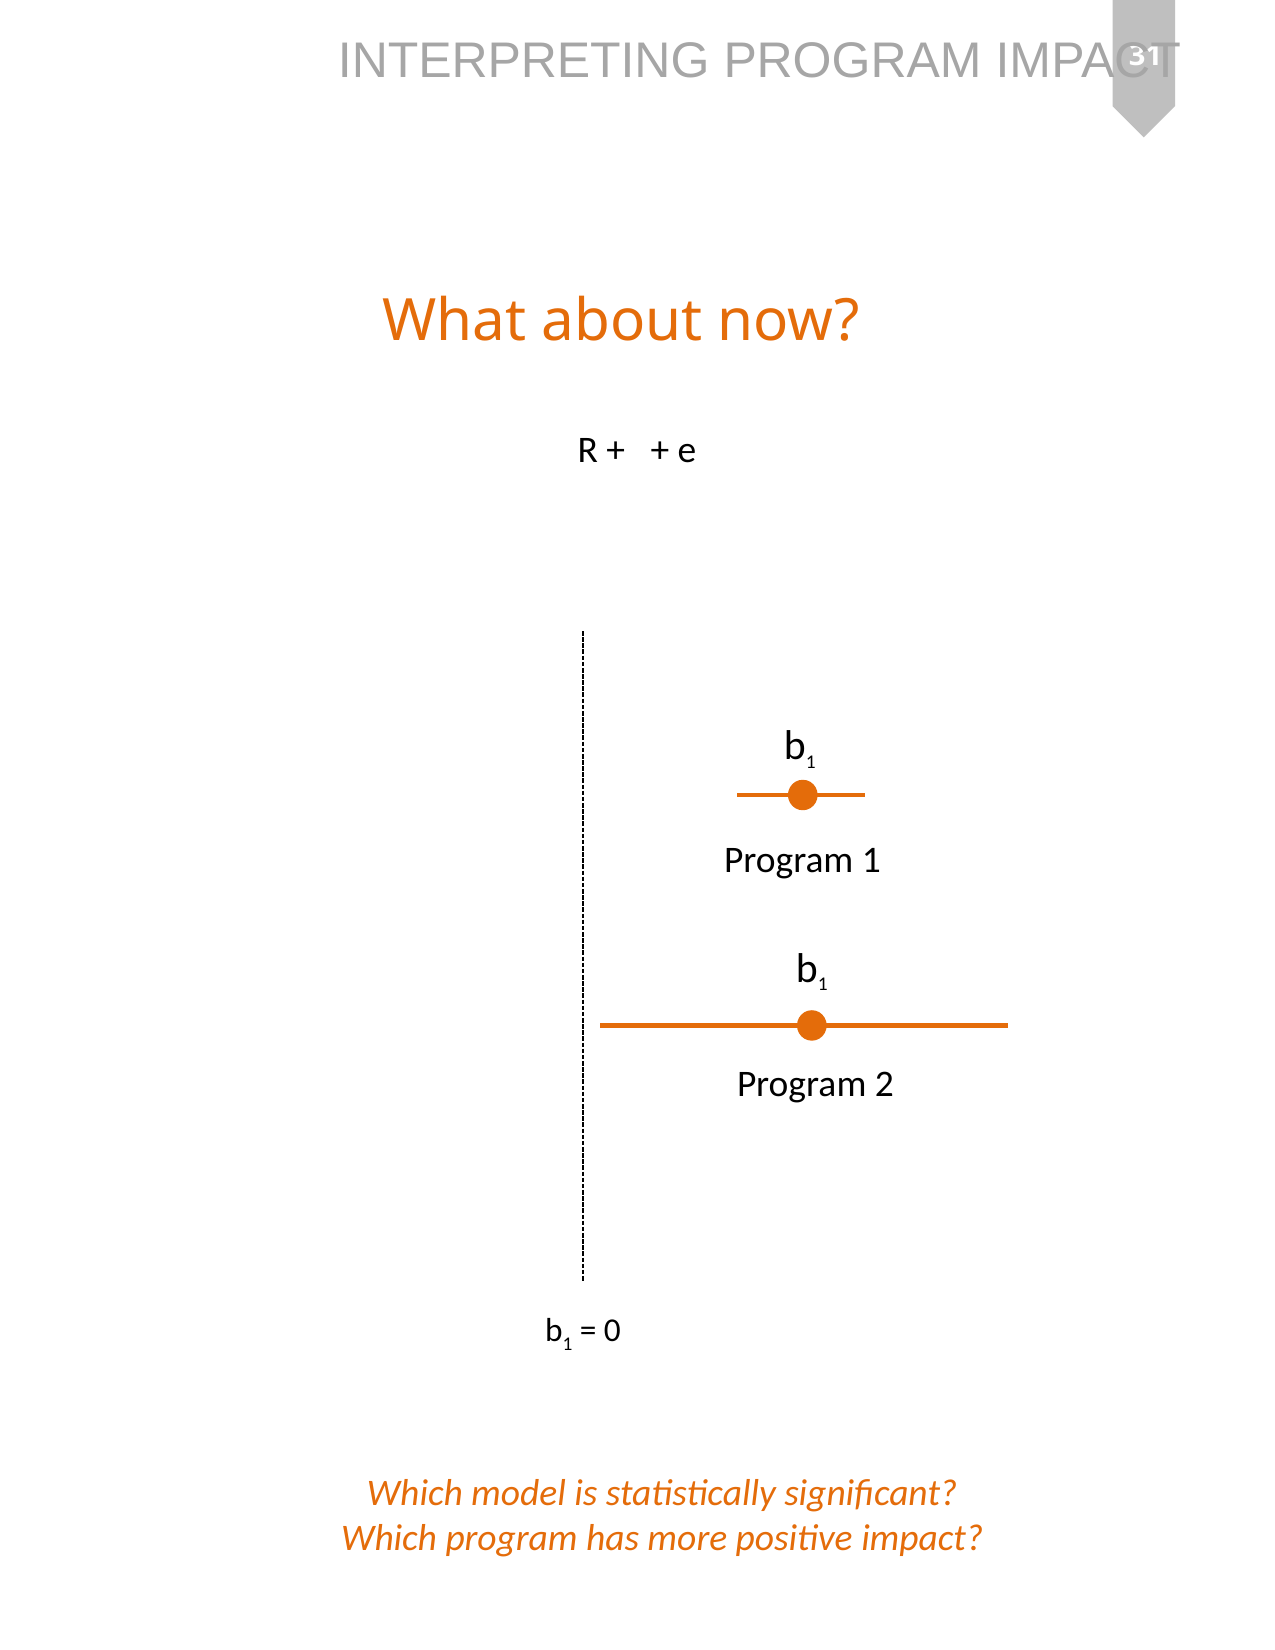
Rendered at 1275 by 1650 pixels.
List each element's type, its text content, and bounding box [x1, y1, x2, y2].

text_box Which model is statistically significant? Which program has more positive impact? [326, 1460, 999, 1566]
text_box What about now? [367, 275, 958, 360]
text_box b1 = 0 [530, 1301, 636, 1362]
slide_number 31 [1089, 12, 1202, 101]
text_box Program 2 [722, 1051, 909, 1112]
text_box [788, 780, 818, 794]
text_box Program 1 [709, 827, 897, 888]
text_box [799, 1034, 824, 1041]
text_box b1 [781, 933, 843, 1002]
text_box [790, 804, 815, 811]
text_box [797, 1010, 827, 1024]
text_box b1 [769, 710, 831, 780]
